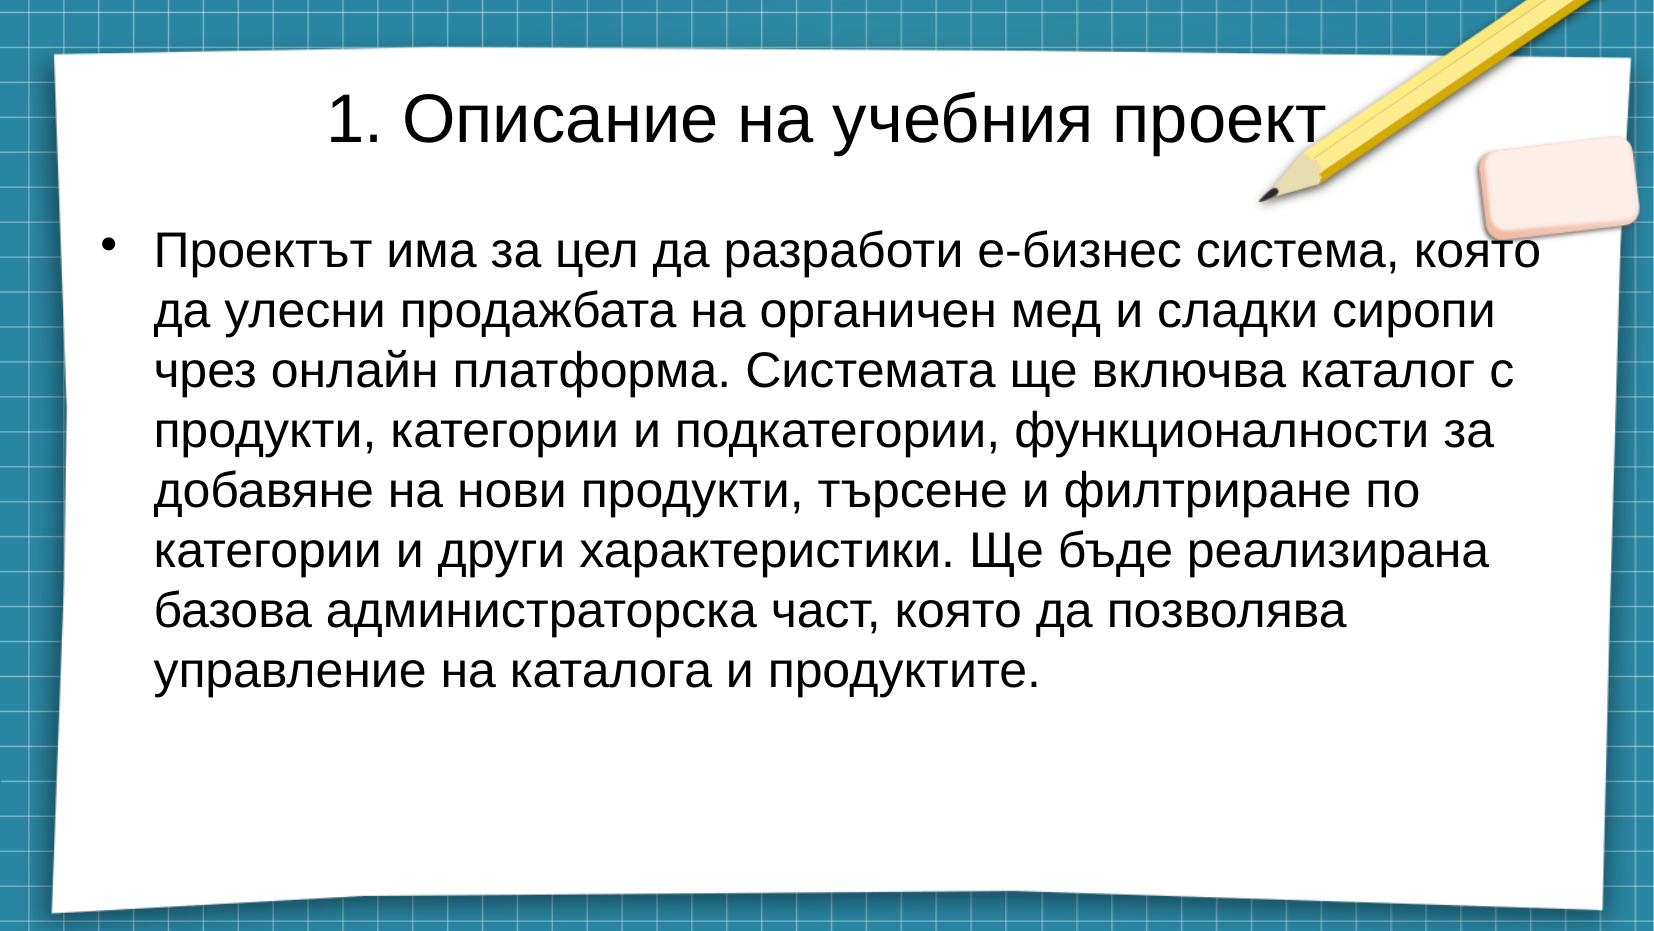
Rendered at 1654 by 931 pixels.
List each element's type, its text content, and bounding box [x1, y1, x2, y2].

picture [0, 0, 1654, 931]
title 1. Описание на учебния проект [82, 37, 1571, 193]
list Проектът има за цел да разработи е-бизнес система, която да улесни продажбата на органичен мед и сладки сиропи чрез онлайн платформа. Системата ще включва каталог с продукти, категории и подкатегории, функционалности за добавяне на нови продукти, търсене и филтриране по категории и други характеристики. Ще бъде реализирана базова администраторска част, която да позволява управление на каталога и продуктите. [82, 217, 1571, 757]
